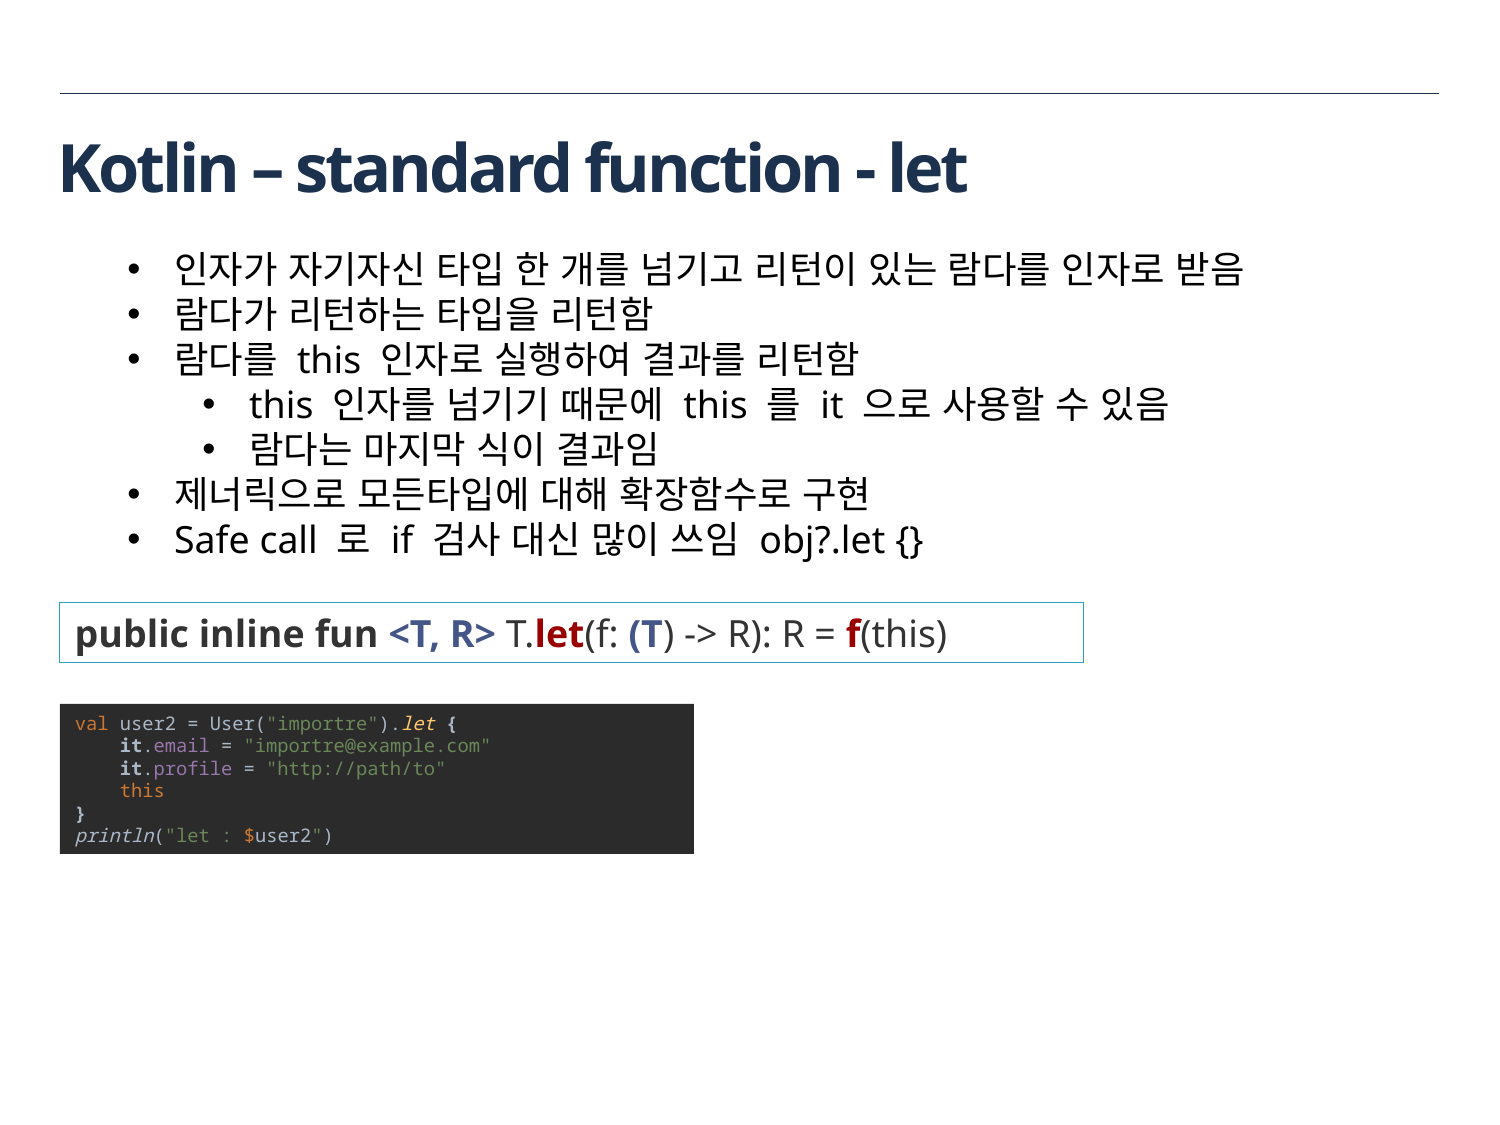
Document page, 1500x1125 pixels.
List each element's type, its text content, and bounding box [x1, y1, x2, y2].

title Kotlin – standard function - let [42, 118, 1454, 214]
text_box [42, 238, 1433, 1037]
text_box val user2 = User("importre").let { it.email = "importre@example.com" it.profile = "http://path/to" this } println("let : $user2") [59, 703, 694, 854]
text_box 인자가 자기자신 타입 한 개를 넘기고 리턴이 있는 람다를 인자로 받음 람다가 리턴하는 타입을 리턴함 람다를 this 인자로 실행하여 결과를 리턴함 this 인자를 넘기기 때문에 this 를 it 으로 사용할 수 있음 람다는 마지막 식이 결과임 제너릭으로 모든타입에 대해 확장함수로 구현 Safe call 로 if 검사 대신 많이 쓰임 obj?.let {} [112, 238, 1261, 569]
text_box public inline fun <T, R> T.let(f: (T) -> R): R = f(this) [59, 602, 1084, 663]
